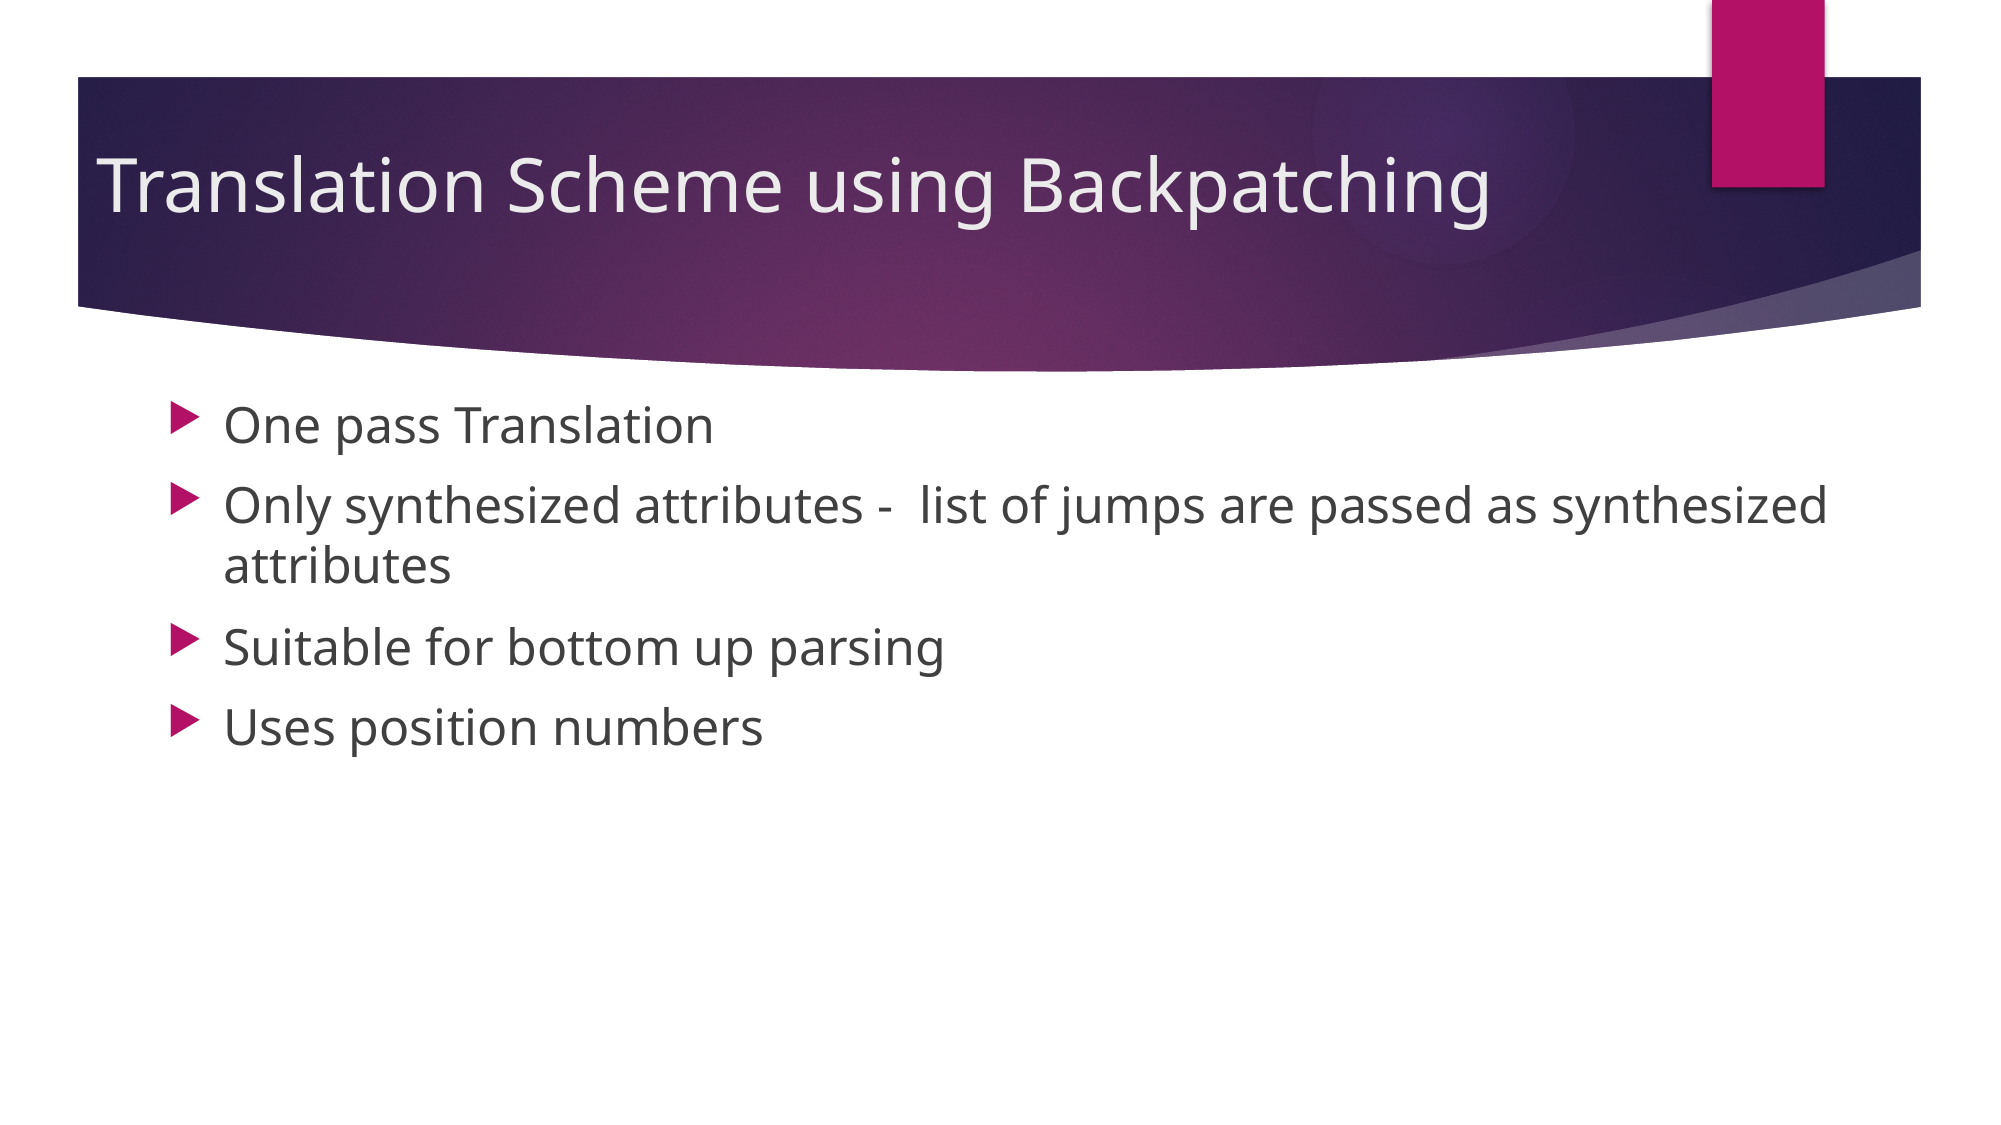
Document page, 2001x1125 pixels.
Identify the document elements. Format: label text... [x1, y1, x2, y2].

title Translation Scheme using Backpatching [81, 90, 1627, 276]
list One pass Translation Only synthesized attributes - list of jumps are passed as synthesized attributes Suitable for bottom up parsing Uses position numbers [152, 385, 1873, 988]
